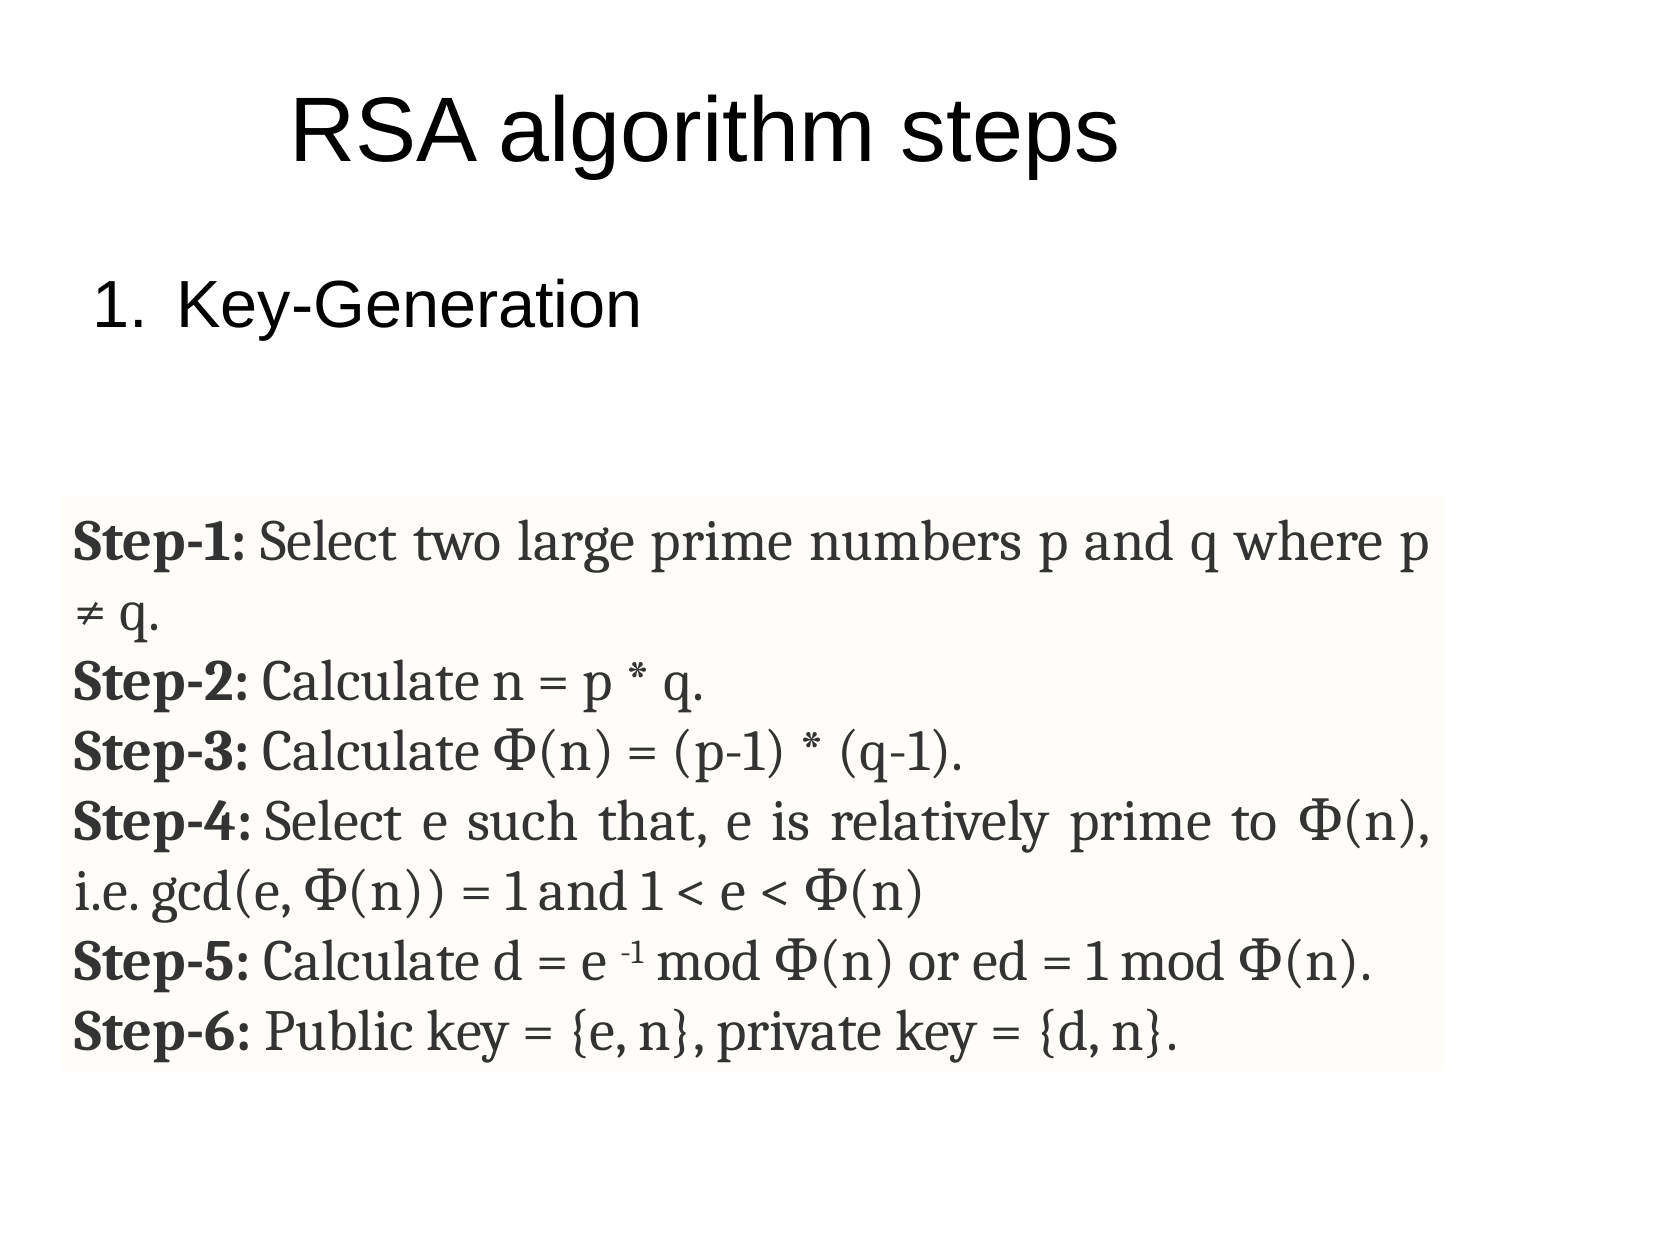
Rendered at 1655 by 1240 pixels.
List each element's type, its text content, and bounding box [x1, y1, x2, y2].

text_box Step-1: Select two large prime numbers p and q where p ≠ q. Step-2: Calculate n = p * q. Step-3: Calculate Ф(n) = (p-1) * (q-1). Step-4: Select e such that, e is relatively prime to Ф(n), i.e. gcd(e, Ф(n)) = 1 and 1 < e < Ф(n) Step-5: Calculate d = e -1 mod Ф(n) or ed = 1 mod Ф(n). Step-6: Public key = {e, n}, private key = {d, n}. [60, 495, 1445, 1070]
text_box Key-Generation [92, 260, 1563, 503]
text_box RSA algorithm steps [289, 69, 1428, 227]
